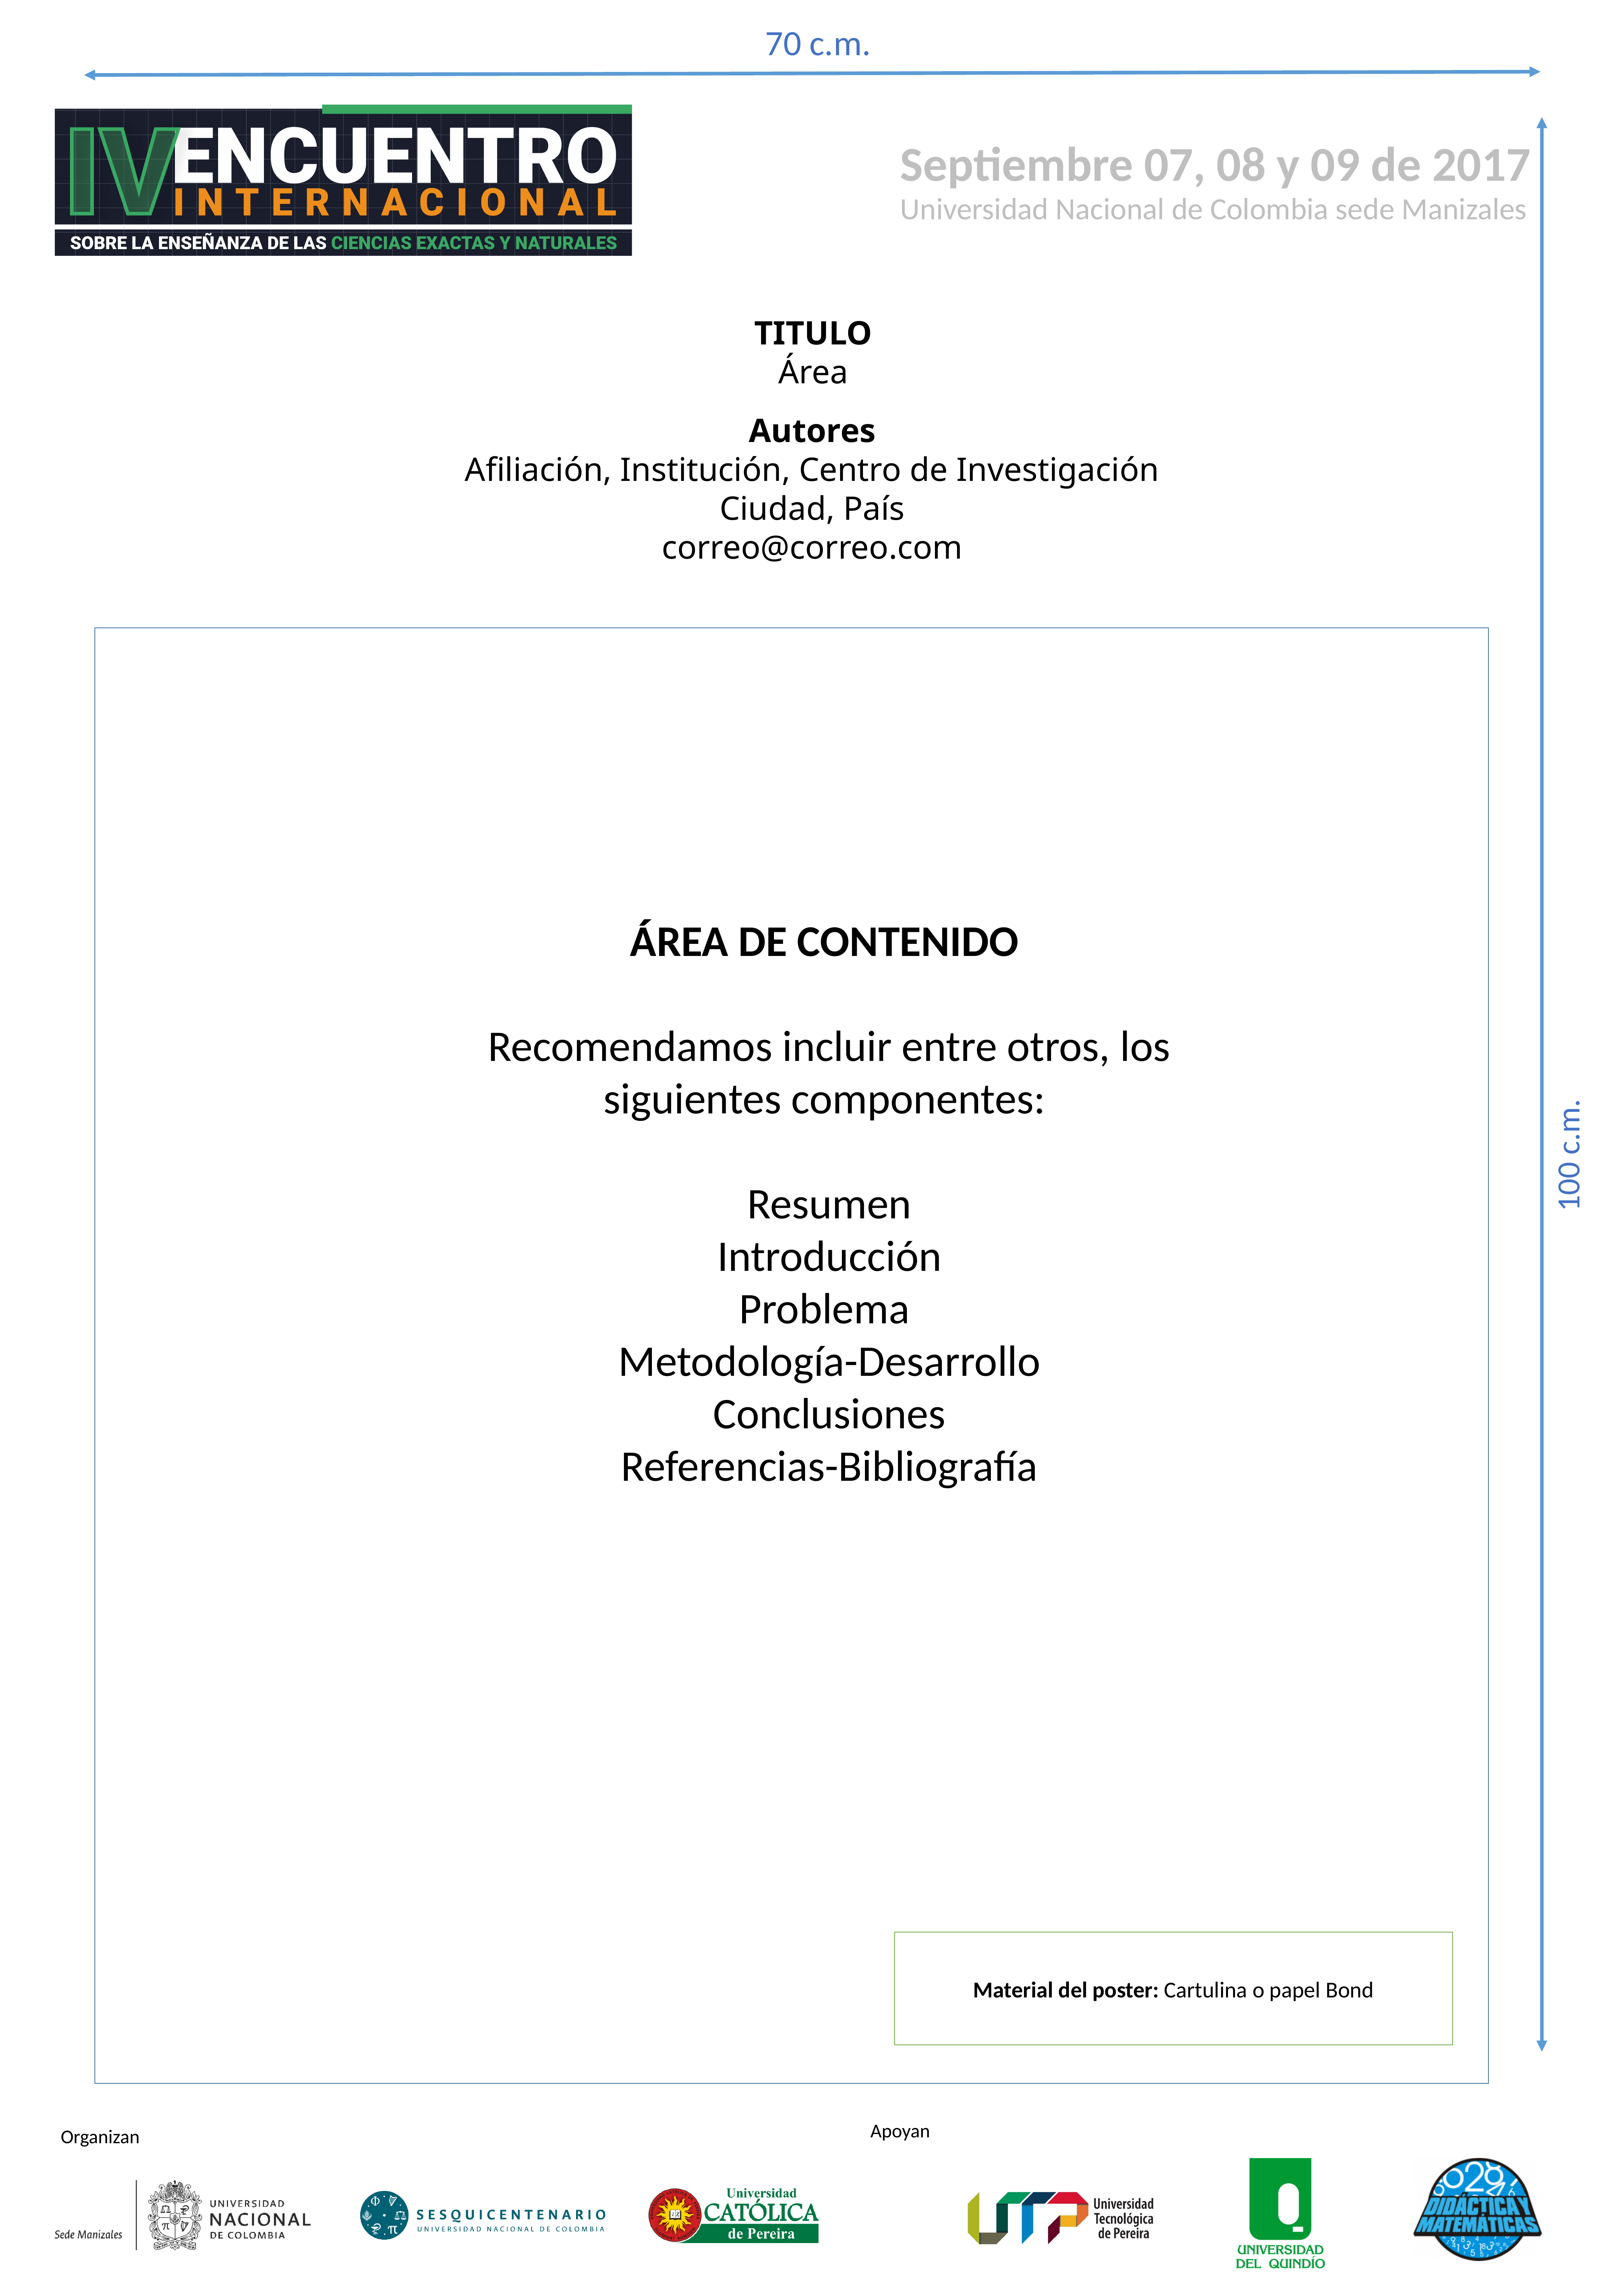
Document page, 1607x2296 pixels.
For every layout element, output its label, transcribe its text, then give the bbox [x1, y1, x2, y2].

picture [1413, 2158, 1542, 2261]
text_box TITULO Área [412, 309, 1215, 393]
picture [55, 105, 632, 256]
text_box 100 c.m. [1544, 1078, 1589, 1233]
picture [1236, 2158, 1326, 2268]
picture [647, 2187, 819, 2243]
text_box Organizan [55, 2121, 183, 2151]
picture [962, 2180, 1159, 2256]
text_box 70 c.m. [734, 17, 903, 66]
text_box [94, 627, 1489, 2084]
text_box Apoyan [865, 2115, 992, 2144]
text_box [84, 72, 1541, 75]
text_box Autores Afiliación, Institución, Centro de Investigación Ciudad, País correo@correo.com [409, 407, 1215, 568]
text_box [894, 129, 1573, 229]
picture [348, 2180, 618, 2250]
picture [55, 2180, 311, 2250]
